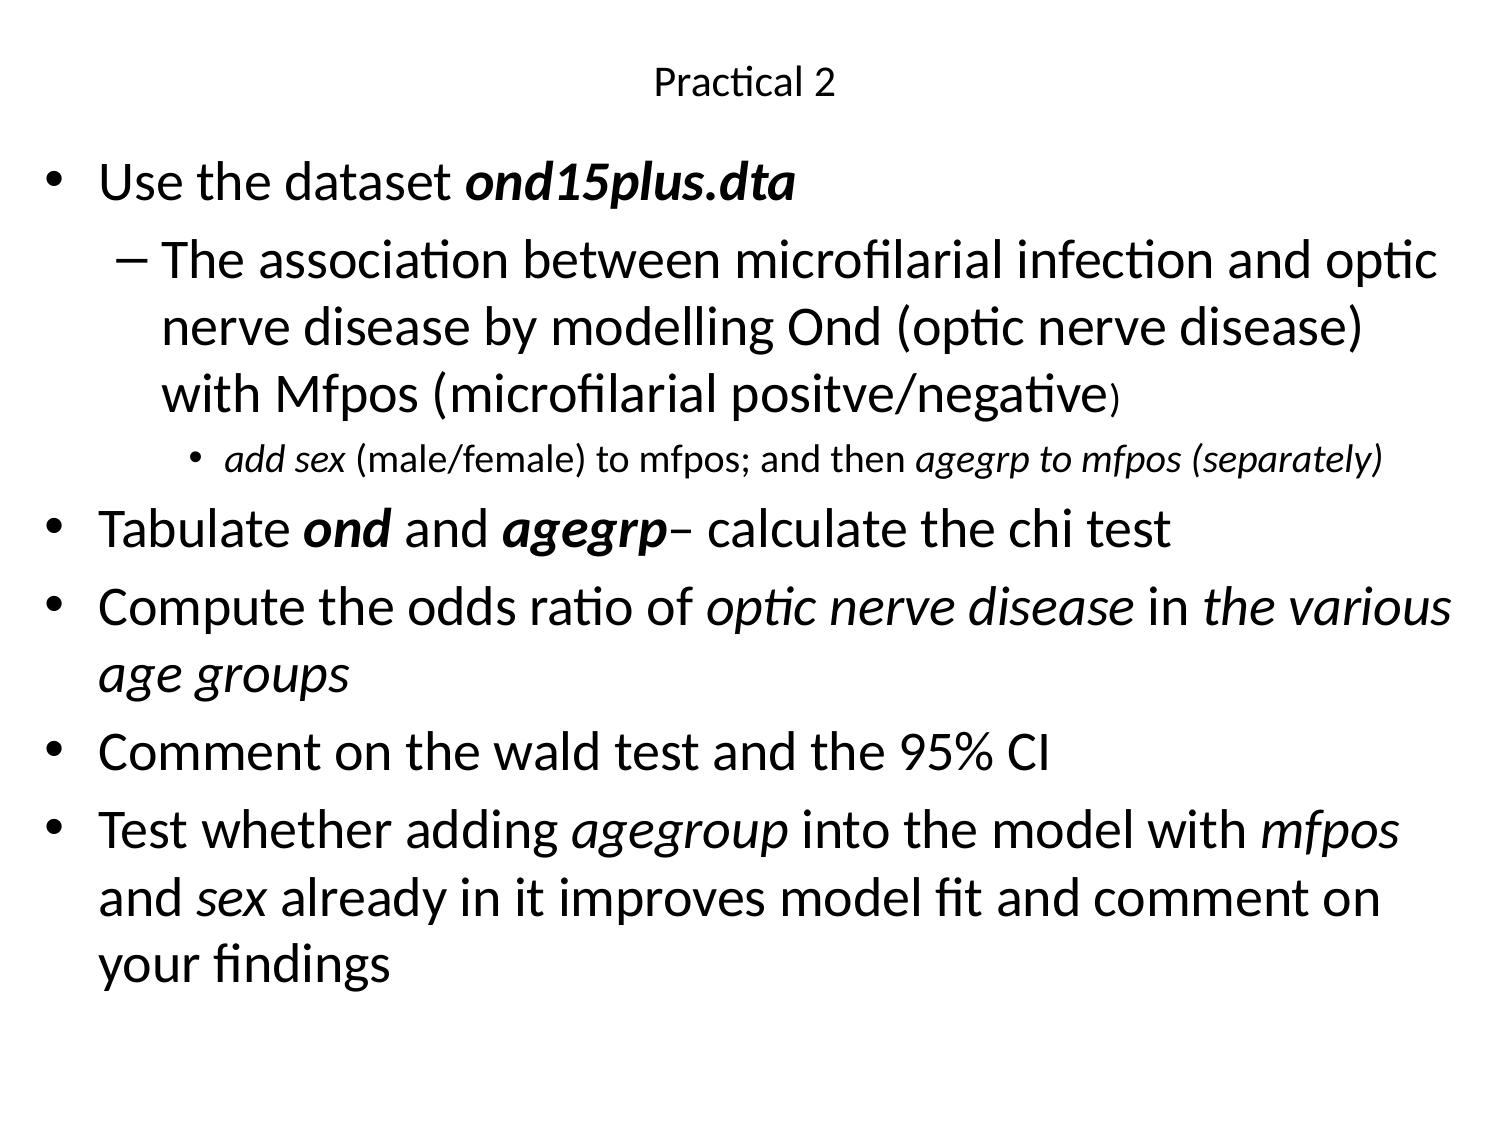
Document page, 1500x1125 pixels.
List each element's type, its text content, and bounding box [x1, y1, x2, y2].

list Use the dataset ond15plus.dta The association between microfilarial infection and optic nerve disease by modelling Ond (optic nerve disease) with Mfpos (microfilarial positve/negative) add sex (male/female) to mfpos; and then agegrp to mfpos (separately) Tabulate ond and agegrp– calculate the chi test Compute the odds ratio of optic nerve disease in the various age groups Comment on the wald test and the 95% CI Test whether adding agegroup into the model with mfpos and sex already in it improves model fit and comment on your findings [29, 137, 1483, 1005]
title Practical 2 [75, 45, 1425, 114]
